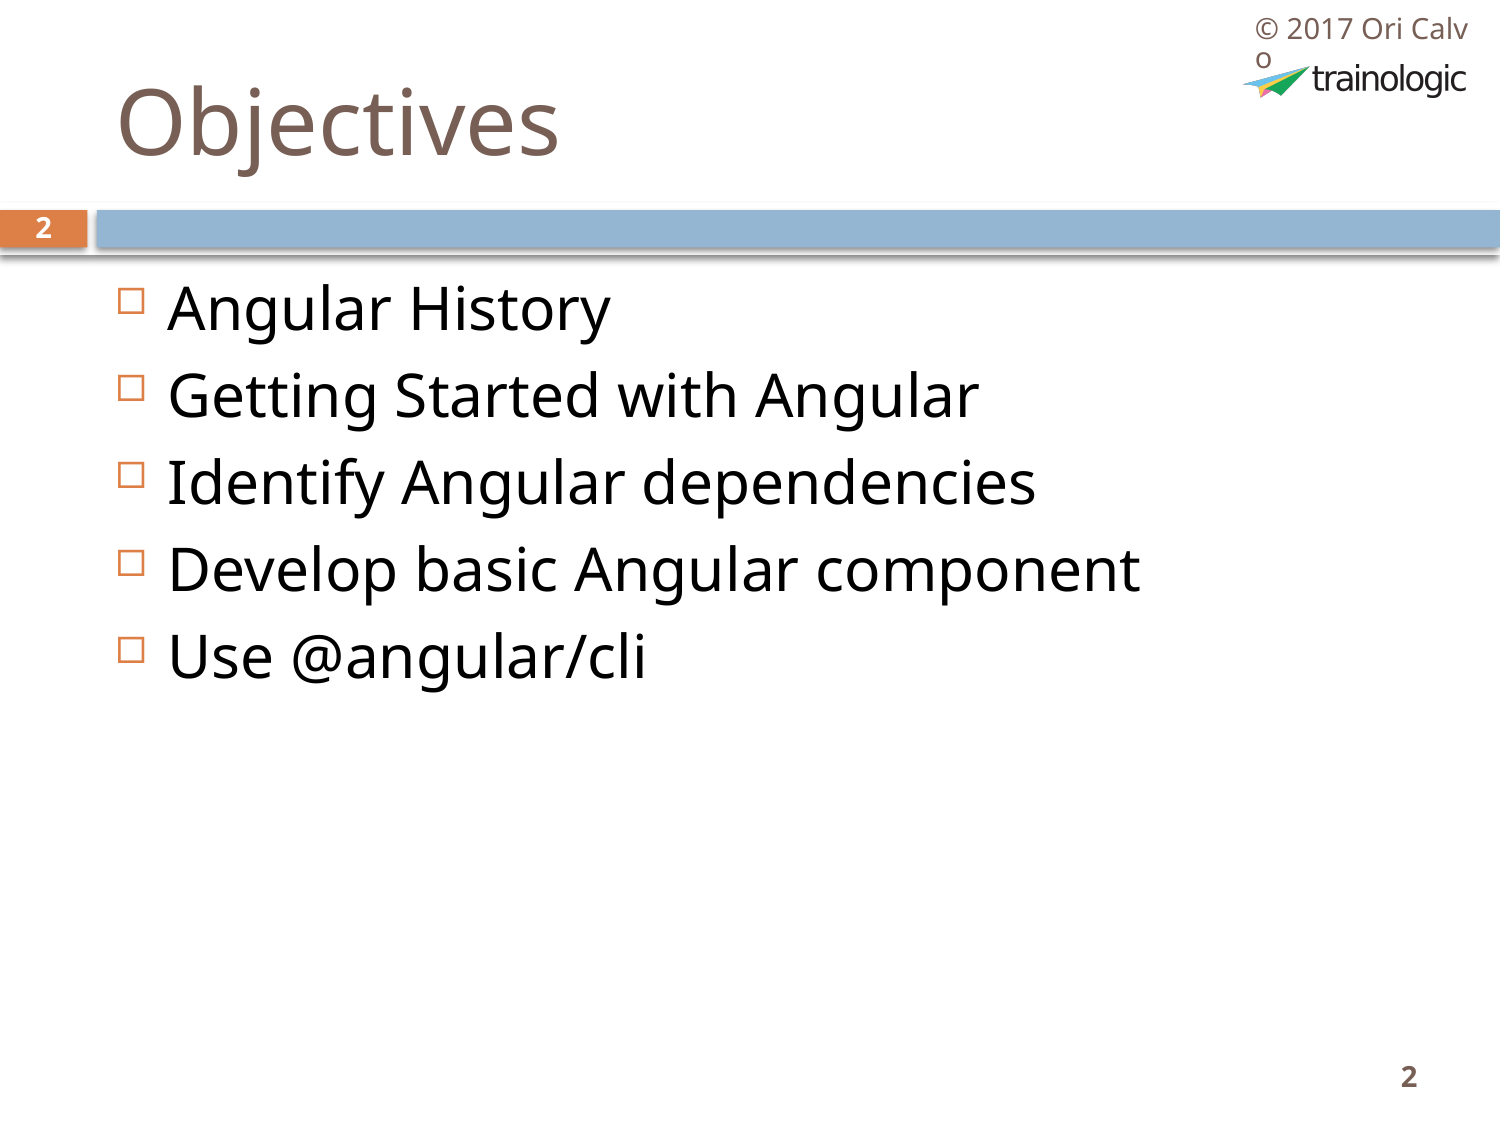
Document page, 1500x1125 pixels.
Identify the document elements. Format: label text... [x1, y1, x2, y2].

title Objectives [100, 37, 1438, 200]
list Angular History Getting Started with Angular Identify Angular dependencies Develop basic Angular component Use @angular/cli [100, 262, 1438, 1000]
slide_number 2 [0, 208, 88, 249]
footer © 2017 Ori Calvo [1240, 0, 1500, 60]
picture [1438, 64, 1466, 98]
